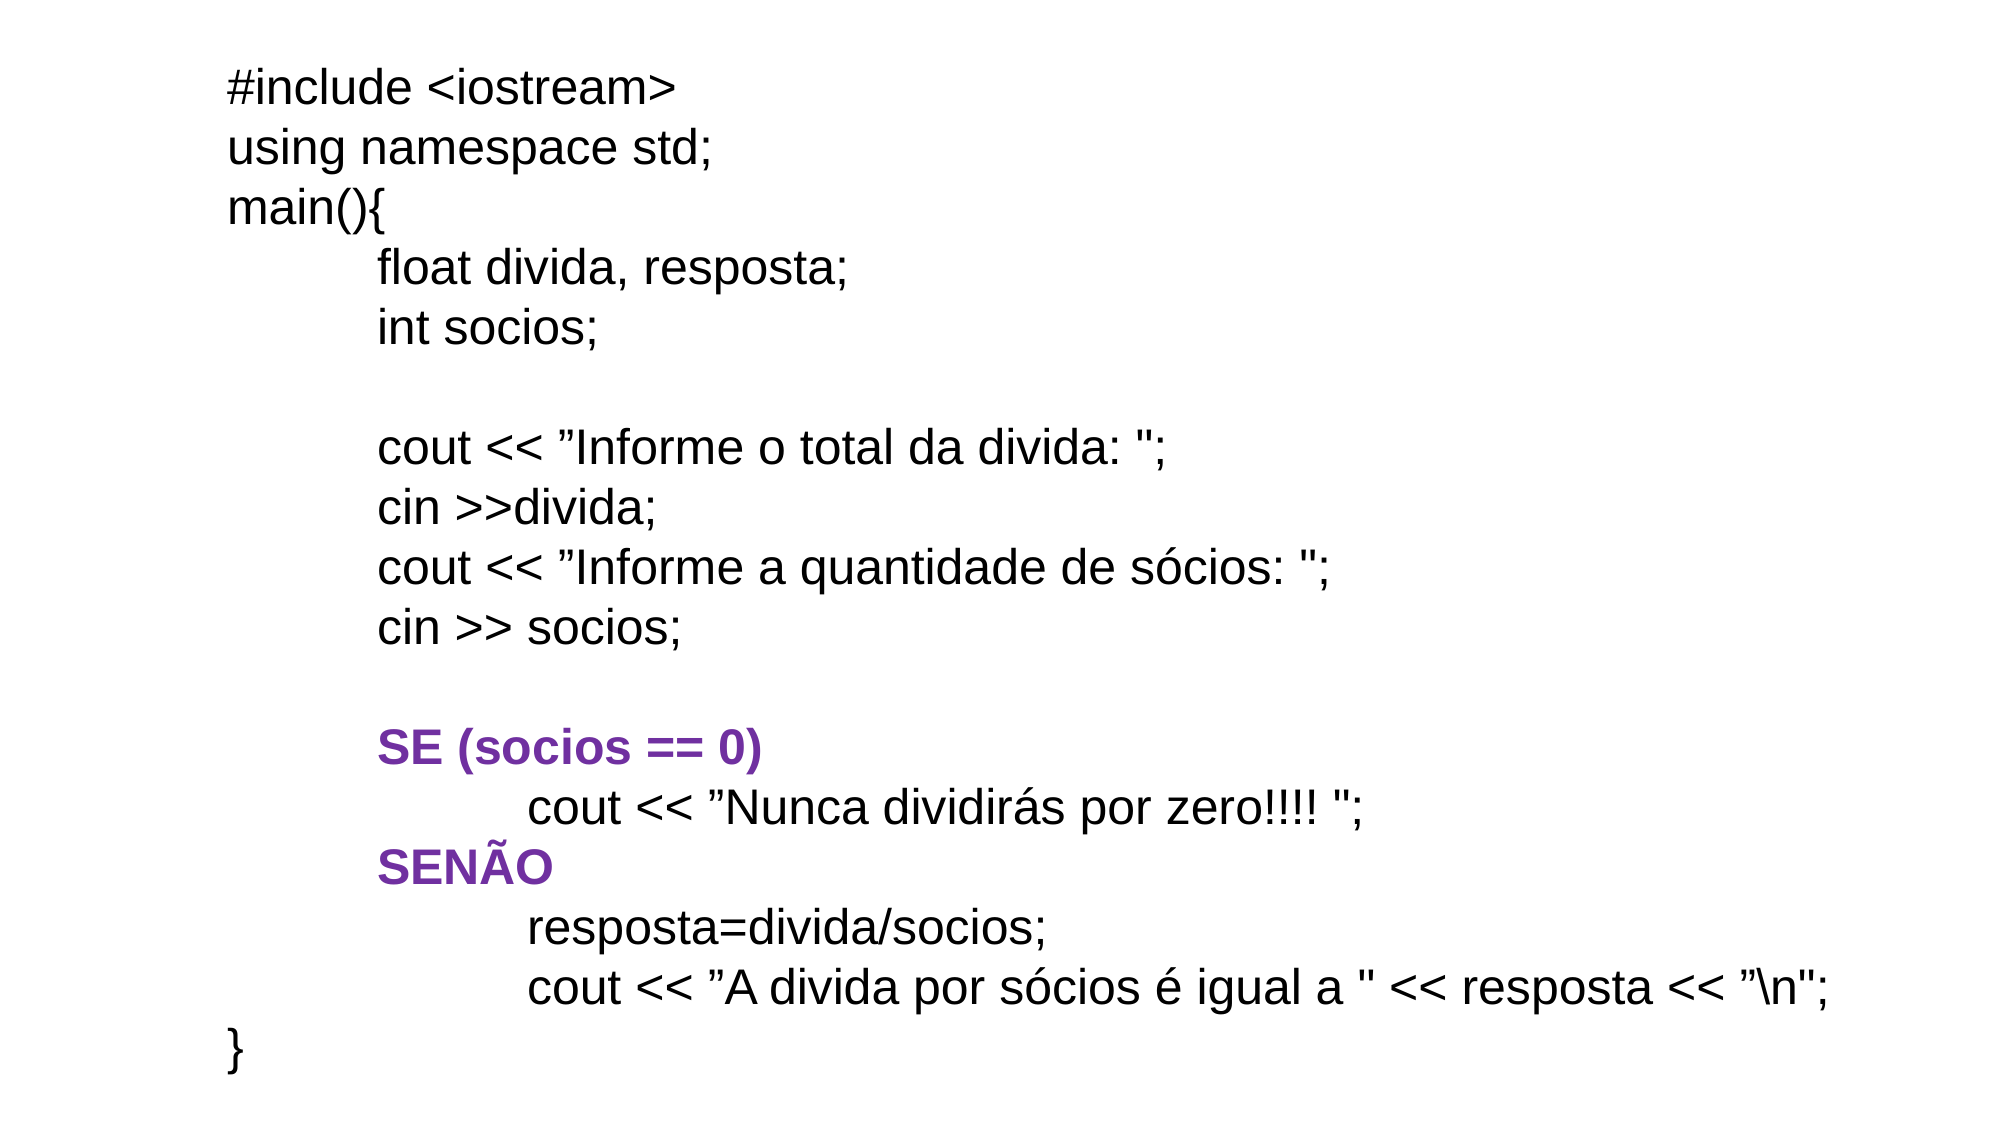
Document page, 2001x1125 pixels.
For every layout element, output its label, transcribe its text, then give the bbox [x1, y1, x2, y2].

text_box #include <iostream> using namespace std; main(){ float divida, resposta; int socios; cout << ”Informe o total da divida: "; cin >>divida; cout << ”Informe a quantidade de sócios: "; cin >> socios; SE (socios == 0) cout << ”Nunca dividirás por zero!!!! "; SENÃO resposta=divida/socios; cout << ”A divida por sócios é igual a " << resposta << ”\n"; } [212, 0, 2000, 1083]
